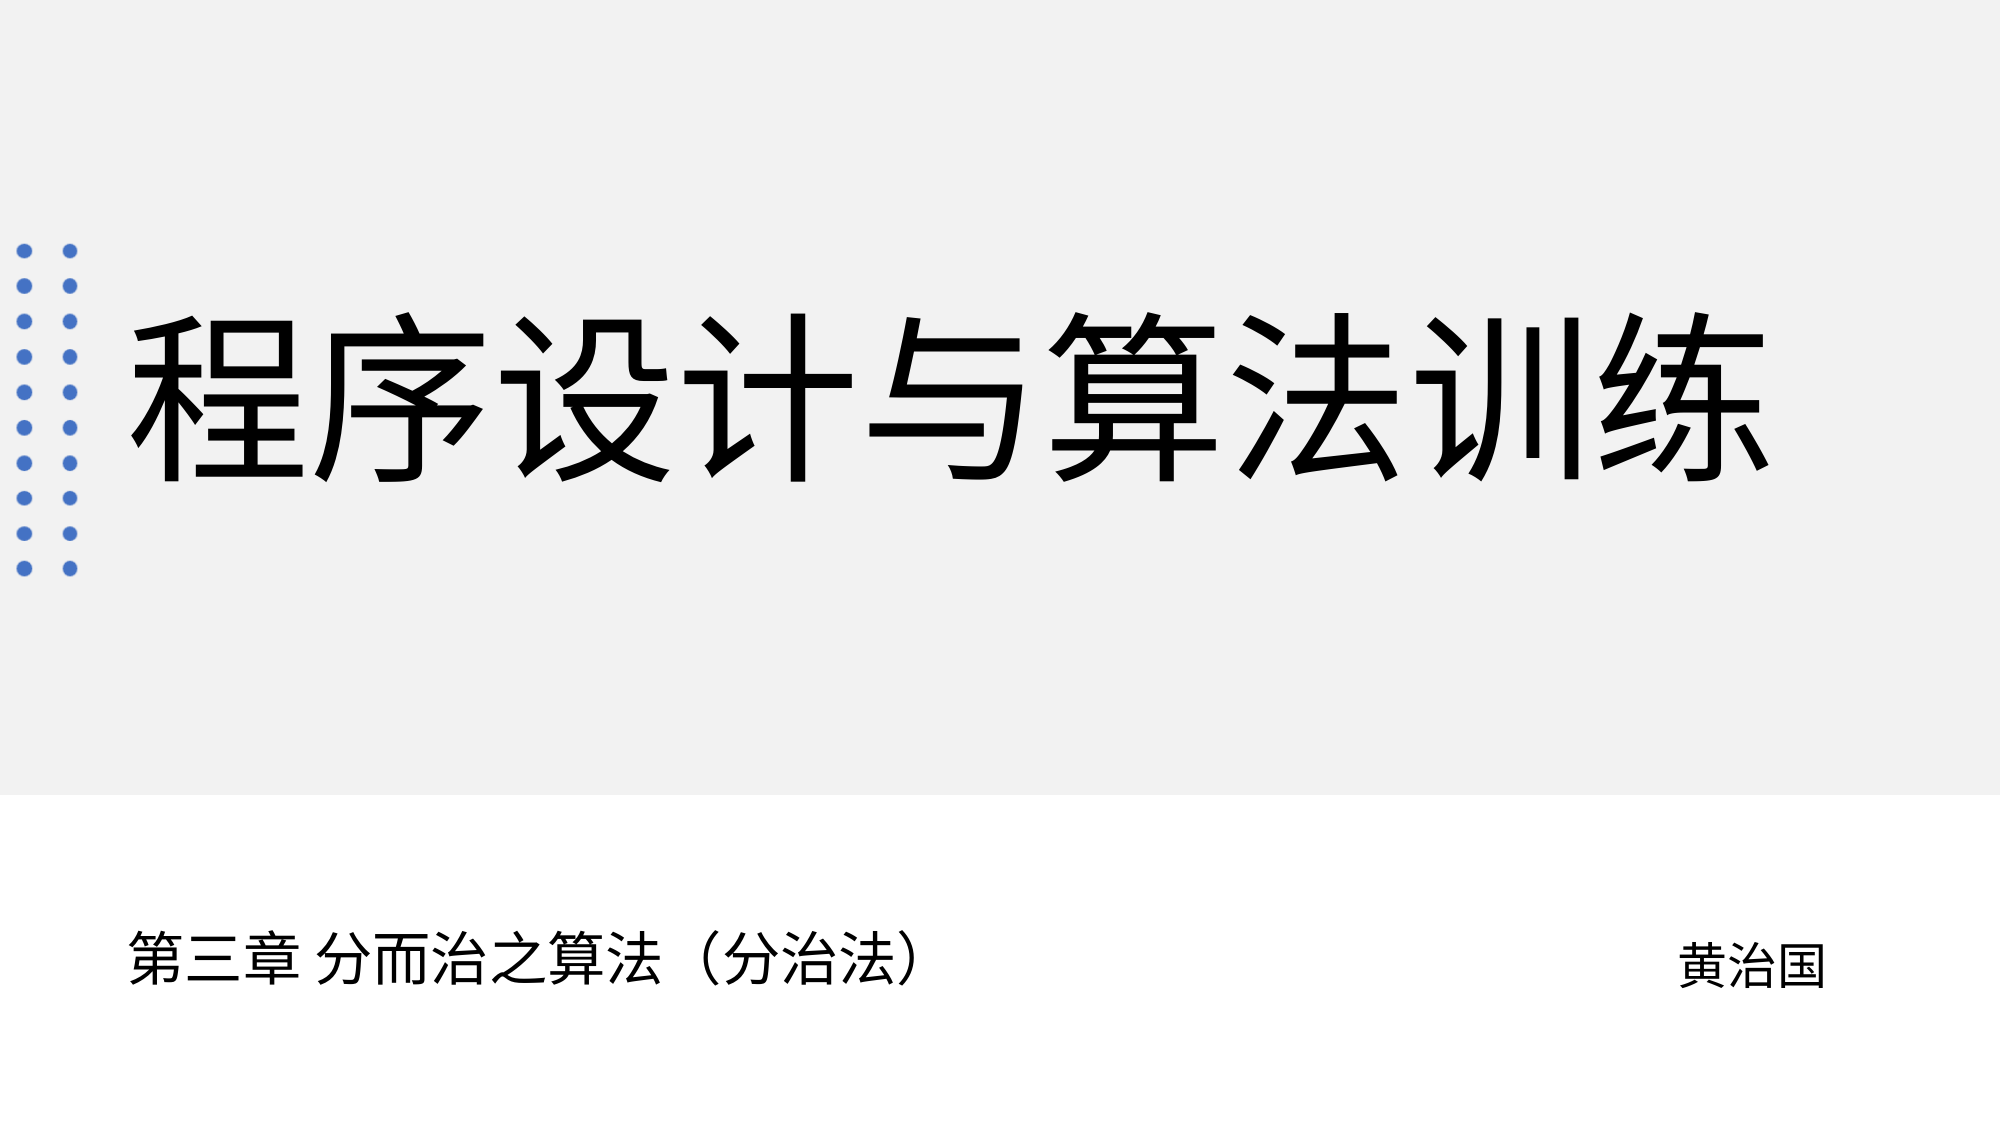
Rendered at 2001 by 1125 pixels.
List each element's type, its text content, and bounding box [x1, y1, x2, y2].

text_box 黄治国 [1418, 927, 1843, 1002]
subtitle 第三章 分而治之算法（分治法） [111, 826, 1612, 1098]
title 程序设计与算法训练 [111, 212, 1928, 604]
picture [5, 225, 91, 591]
